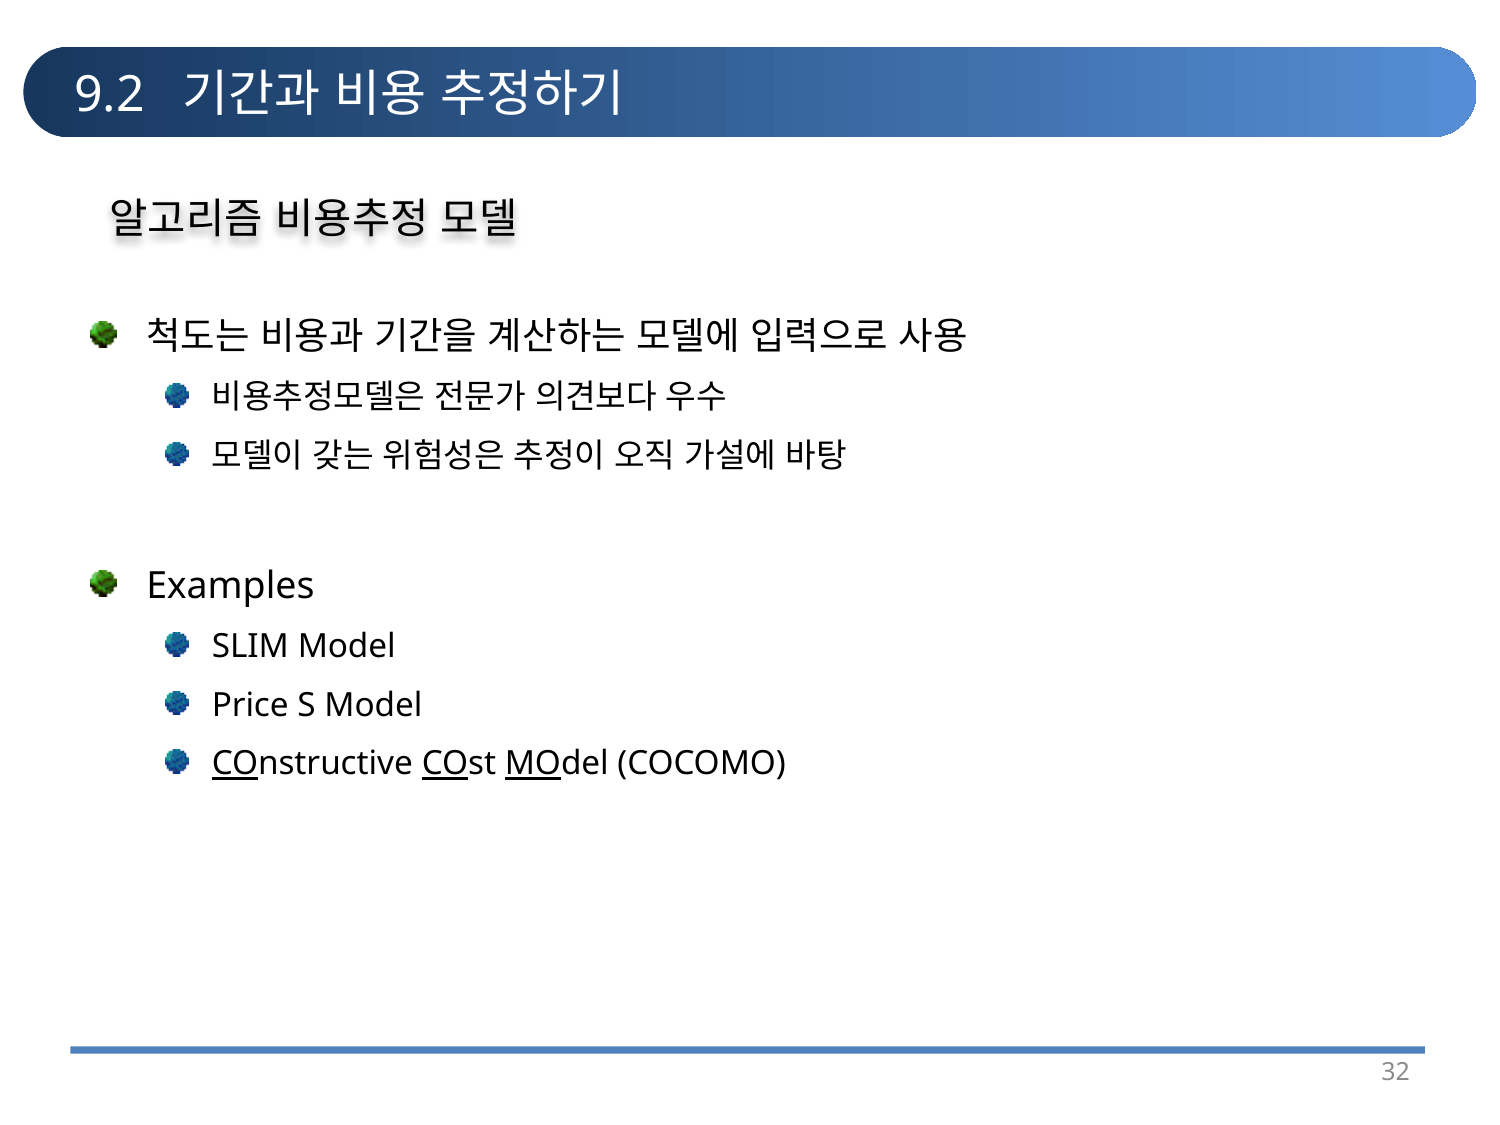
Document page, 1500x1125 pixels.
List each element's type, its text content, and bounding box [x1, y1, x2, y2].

picture [165, 383, 189, 408]
list 척도는 비용과 기간을 계산하는 모델에 입력으로 사용 비용추정모델은 전문가 의견보다 우수 모델이 갖는 위험성은 추정이 오직 가설에 바탕 Examples SLIM Model Price S Model COnstructive COst MOdel (COCOMO) [74, 290, 1471, 1006]
picture [165, 749, 189, 774]
picture [90, 570, 117, 597]
list 알고리즘 비용추정 모델 [60, 180, 567, 255]
picture [90, 321, 117, 348]
title 9.2 기간과 비용 추정하기 [59, 56, 1410, 126]
picture [165, 691, 189, 715]
picture [165, 632, 189, 657]
slide_number 32 [1074, 1042, 1425, 1103]
picture [165, 442, 189, 466]
